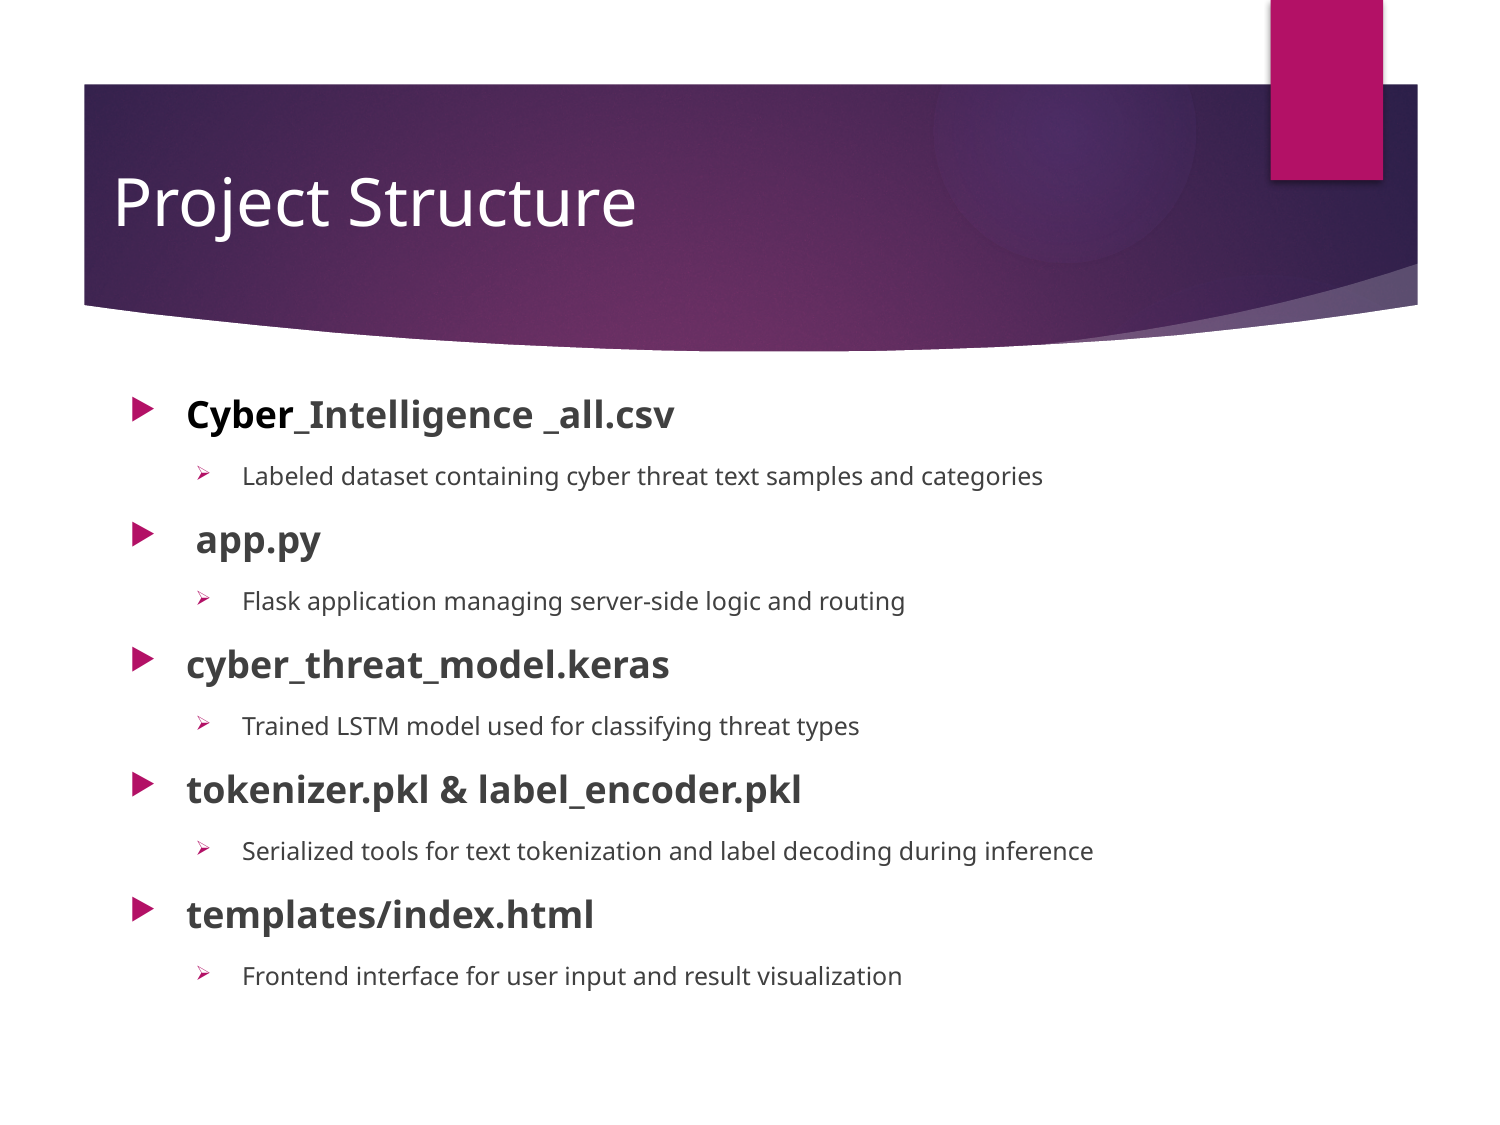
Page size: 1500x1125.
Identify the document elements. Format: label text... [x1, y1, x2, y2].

list Cyber_Intelligence _all.csv Labeled dataset containing cyber threat text samples and categories app.py Flask application managing server-side logic and routing cyber_threat_model.keras Trained LSTM model used for classifying threat types tokenizer.pkl & label_encoder.pkl Serialized tools for text tokenization and label decoding during inference templates/index.html Frontend interface for user input and result visualization [114, 364, 1401, 1017]
title Project Structure [97, 95, 1371, 303]
